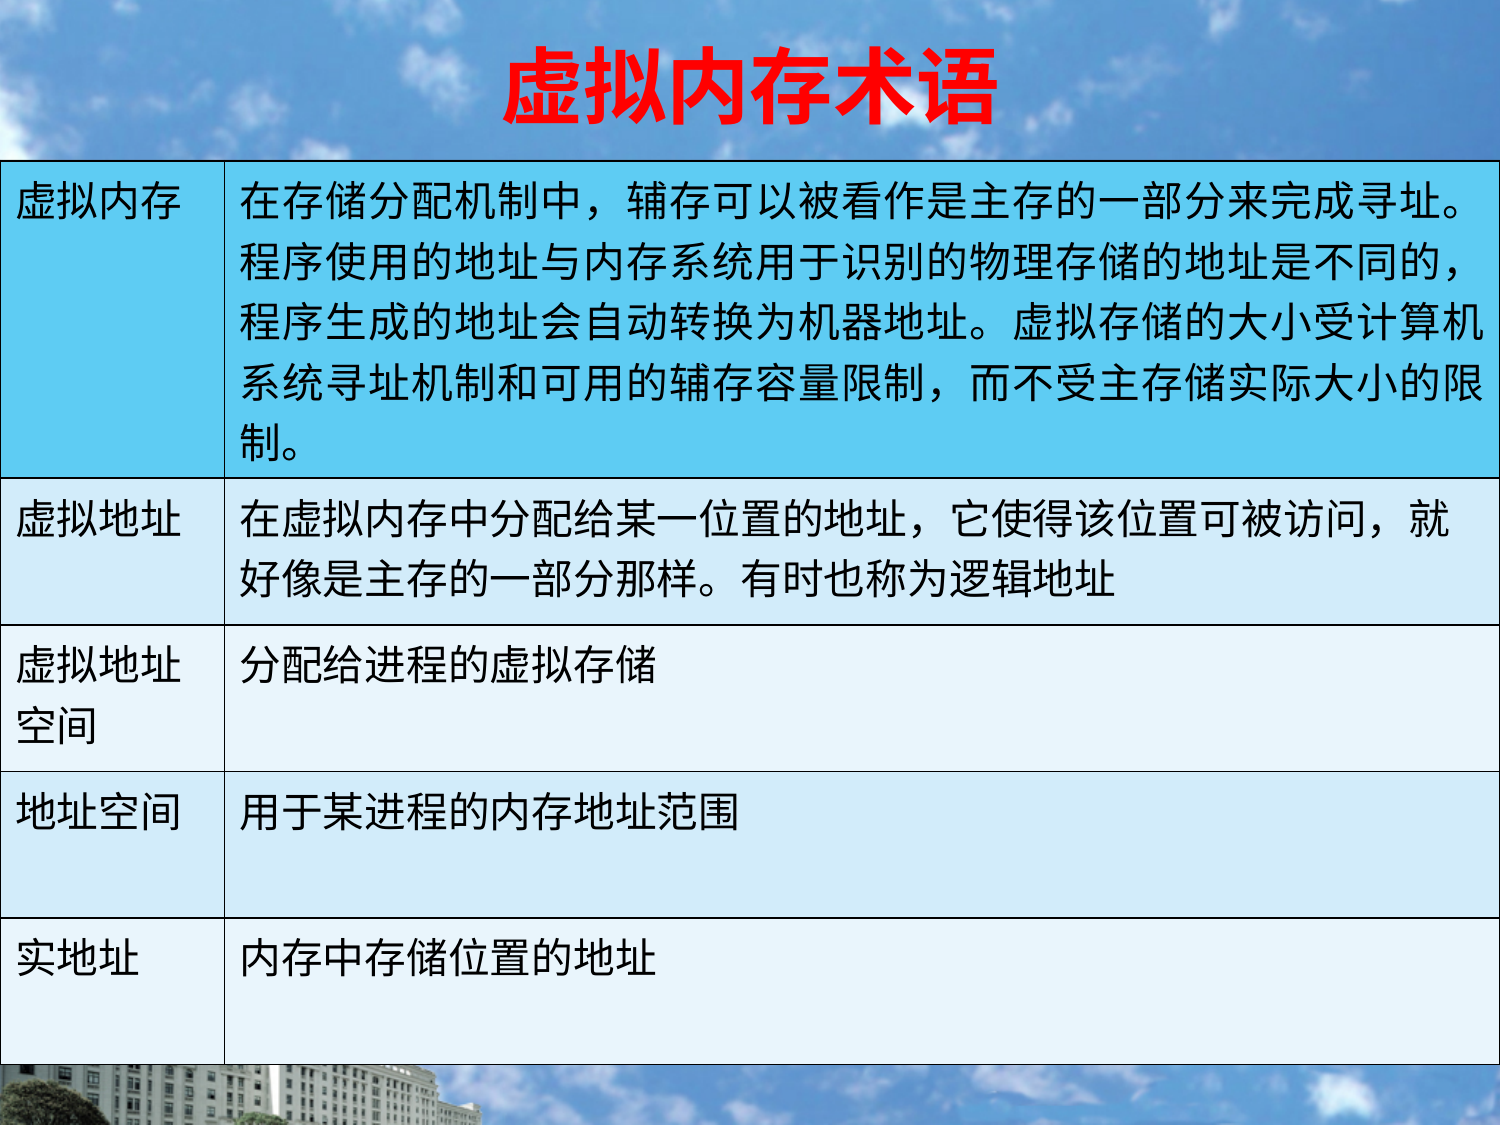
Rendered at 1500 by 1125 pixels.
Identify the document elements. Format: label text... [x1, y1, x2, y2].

table_cell 地址空间 [1, 772, 224, 917]
table_cell 在虚拟内存中分配给某一位置的地址，它使得该位置可被访问，就好像是主存的一部分那样。有时也称为逻辑地址 [225, 479, 1499, 624]
table_header 虚拟内存 [1, 162, 224, 477]
table_cell 虚拟地址 [1, 479, 224, 624]
picture [0, 1065, 1500, 1125]
title 虚拟内存术语 [75, 7, 1425, 160]
table_cell 虚拟地址空间 [1, 626, 224, 771]
table_cell 用于某进程的内存地址范围 [225, 772, 1499, 917]
picture [0, 0, 1500, 160]
table_cell 内存中存储位置的地址 [225, 919, 1499, 1064]
table_cell 实地址 [1, 919, 224, 1064]
table_cell 分配给进程的虚拟存储 [225, 626, 1499, 771]
table_header 在存储分配机制中，辅存可以被看作是主存的一部分来完成寻址。程序使用的地址与内存系统用于识别的物理存储的地址是不同的，程序生成的地址会自动转换为机器地址。虚拟存储的大小受计算机系统寻址机制和可用的辅存容量限制，而不受主存储实际大小的限制。 [225, 162, 1499, 477]
